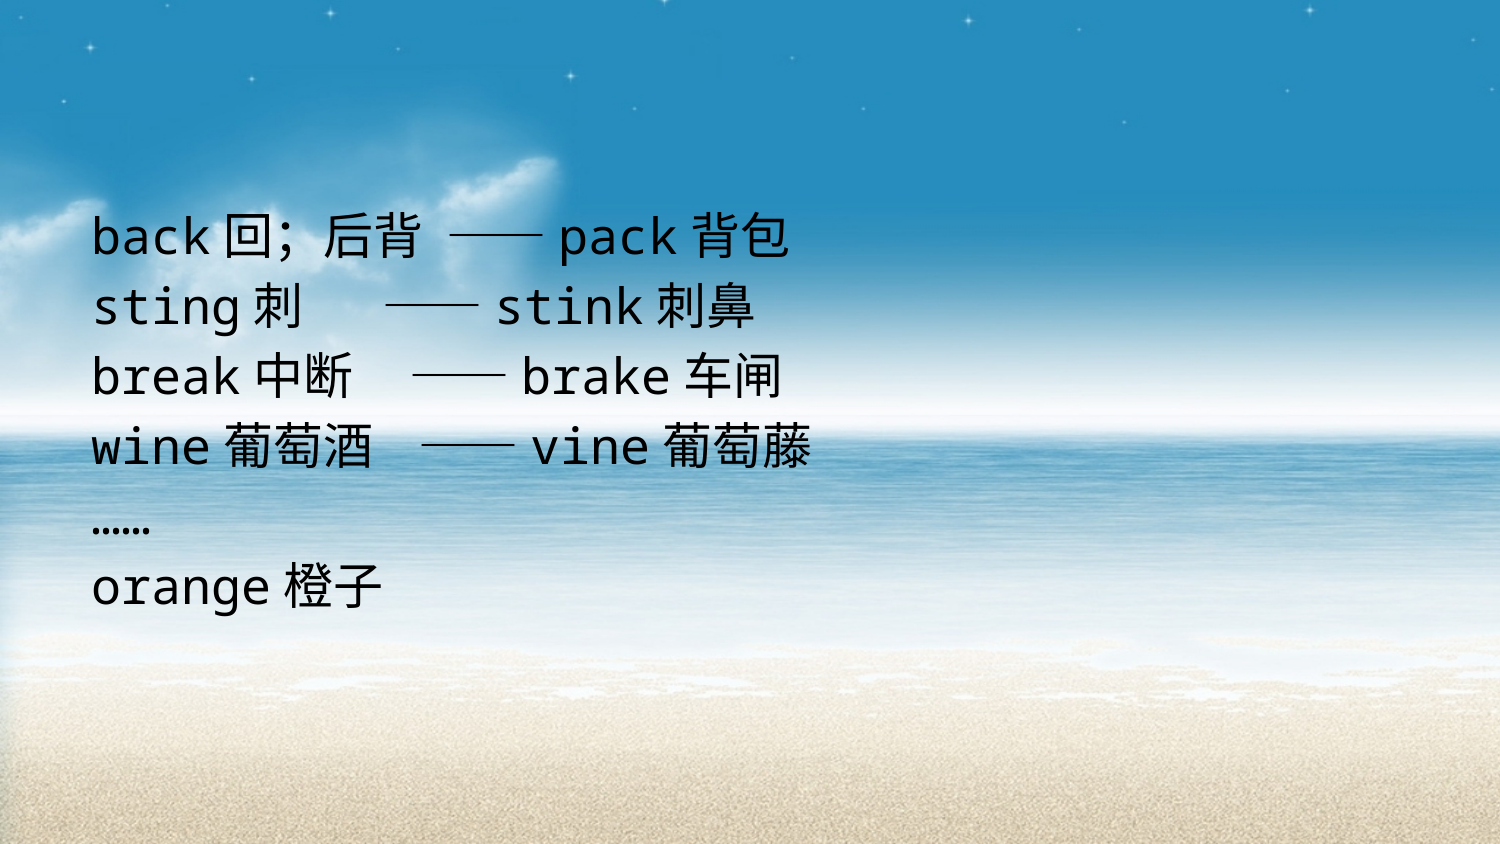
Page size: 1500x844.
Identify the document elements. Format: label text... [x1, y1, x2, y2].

list back回；后背 ——pack背包 sting刺 ——stink刺鼻 break中断 ——brake车闸 wine葡萄酒 ——vine葡萄藤 …… orange橙子 [76, 196, 1425, 754]
picture [0, 0, 1500, 844]
